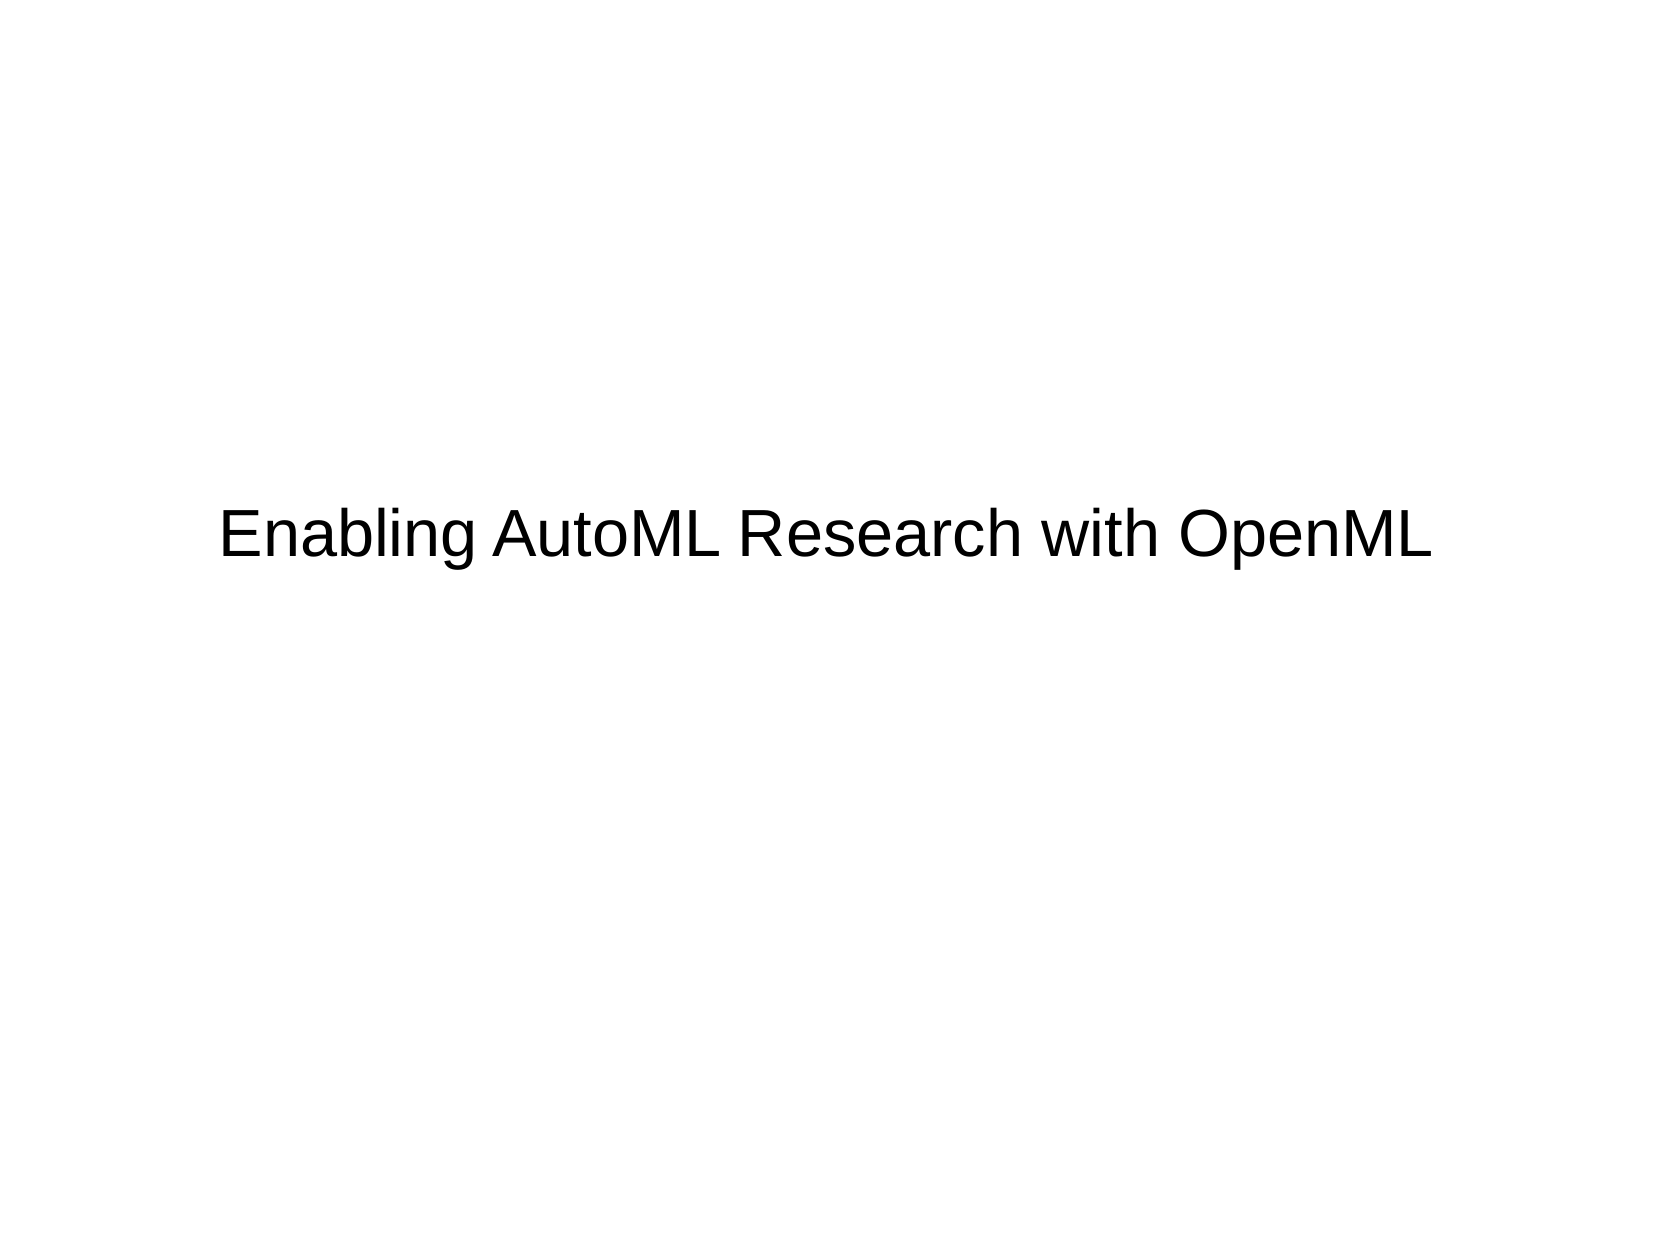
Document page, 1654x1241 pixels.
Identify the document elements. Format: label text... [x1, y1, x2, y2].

text_box Enabling AutoML Research with OpenML [82, 49, 1571, 1010]
